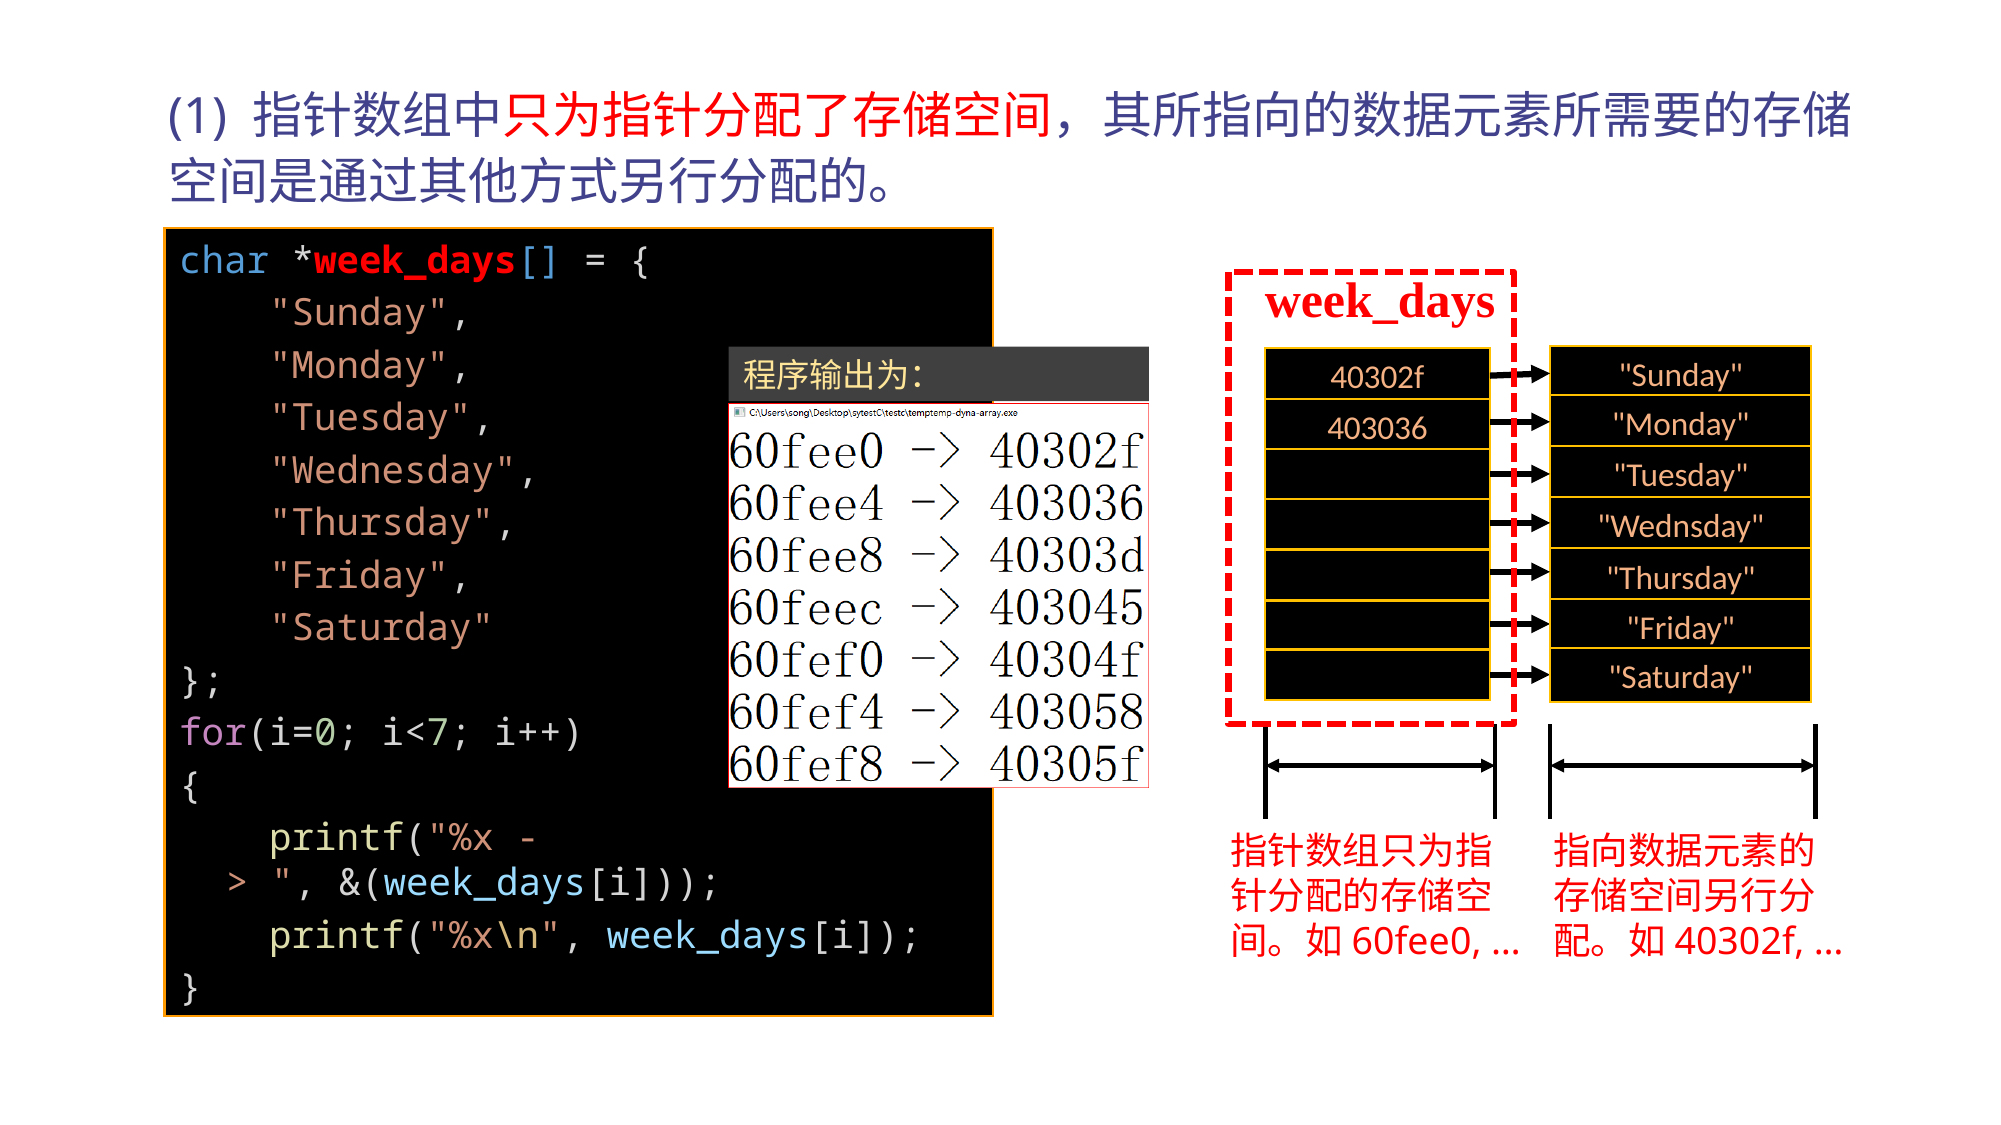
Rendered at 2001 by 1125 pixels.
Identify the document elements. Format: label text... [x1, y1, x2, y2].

text_box "Saturday" [1549, 647, 1812, 703]
text_box (1) 指针数组中只为指针分配了存储空间，其所指向的数据元素所需要的存储空间是通过其他方式另行分配的。 [79, 70, 1880, 229]
text_box 指针数组只为指针分配的存储空间。如60fee0, … [1215, 820, 1538, 970]
text_box "Sunday" [1549, 345, 1812, 394]
text_box "Thursday" [1549, 547, 1812, 598]
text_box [728, 346, 1149, 788]
text_box "Tuesday" [1549, 445, 1812, 496]
text_box "Wednsday" [1549, 496, 1812, 547]
text_box char *week_days[] = { "Sunday", "Monday", "Tuesday", "Wednesday", "Thursday", "Friday", "Saturday" }; for(i=0; i<7; i++) { printf("%x -> ", &(week_days[i])); printf("%x\n", week_days[i]); } [164, 228, 994, 1016]
text_box week_days [1250, 259, 1511, 271]
text_box "Friday" [1549, 598, 1812, 647]
text_box "Monday" [1549, 394, 1812, 445]
text_box [1228, 271, 1514, 725]
text_box 指向数据元素的存储空间另行分配。如40302f, … [1538, 820, 1860, 970]
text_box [1489, 373, 1550, 377]
